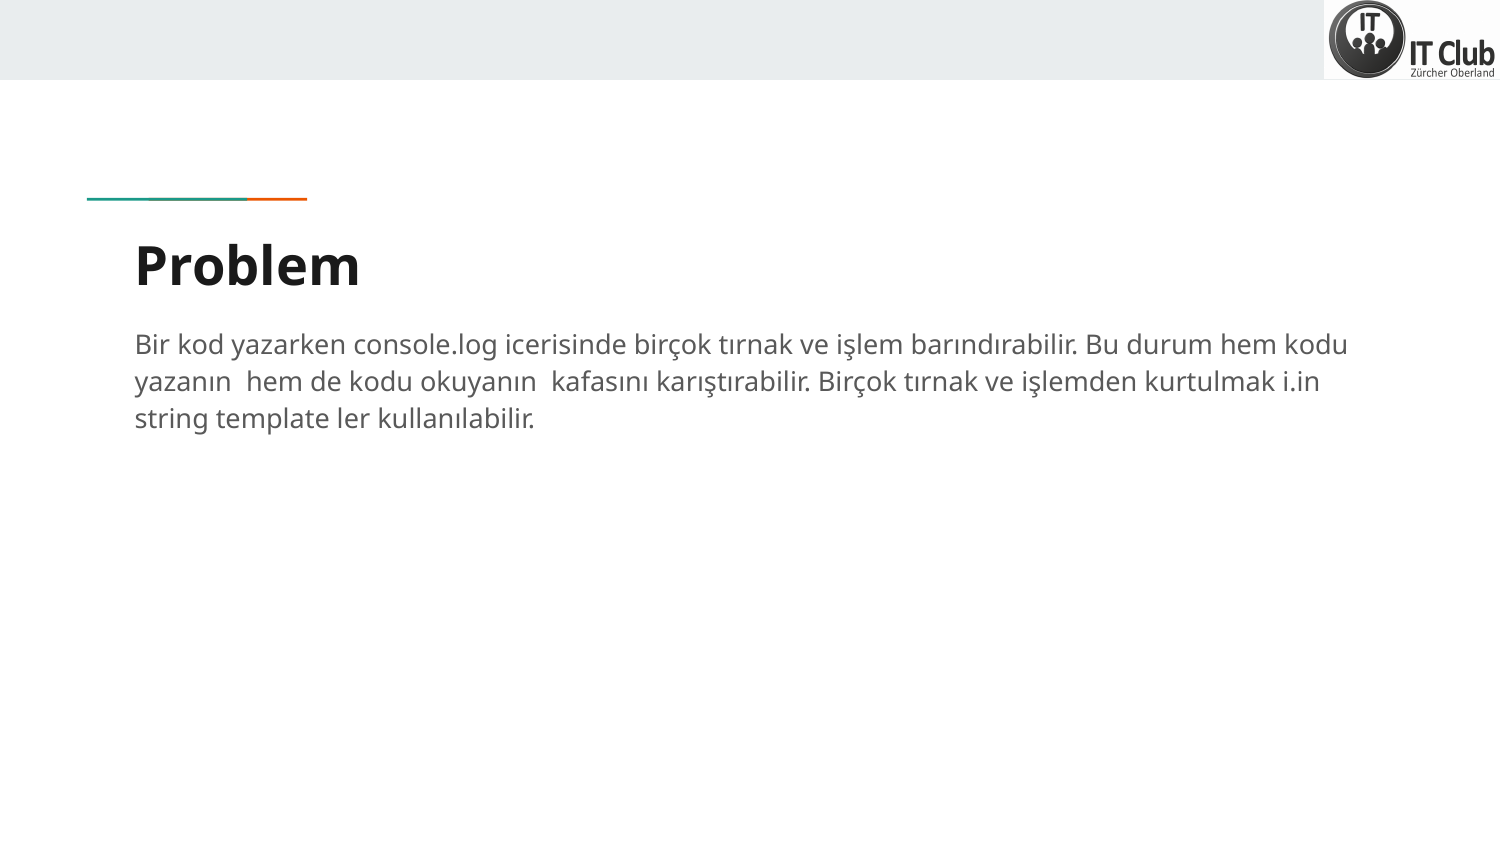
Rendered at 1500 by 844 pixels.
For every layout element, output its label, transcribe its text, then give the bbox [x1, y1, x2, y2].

title Problem [119, 216, 1381, 305]
list Bir kod yazarken console.log icerisinde birçok tırnak ve işlem barındırabilir. Bu durum hem kodu yazanın hem de kodu okuyanın kafasını karıştırabilir. Birçok tırnak ve işlemden kurtulmak i.in string template ler kullanılabilir. [119, 307, 1381, 481]
picture [1324, 0, 1500, 79]
